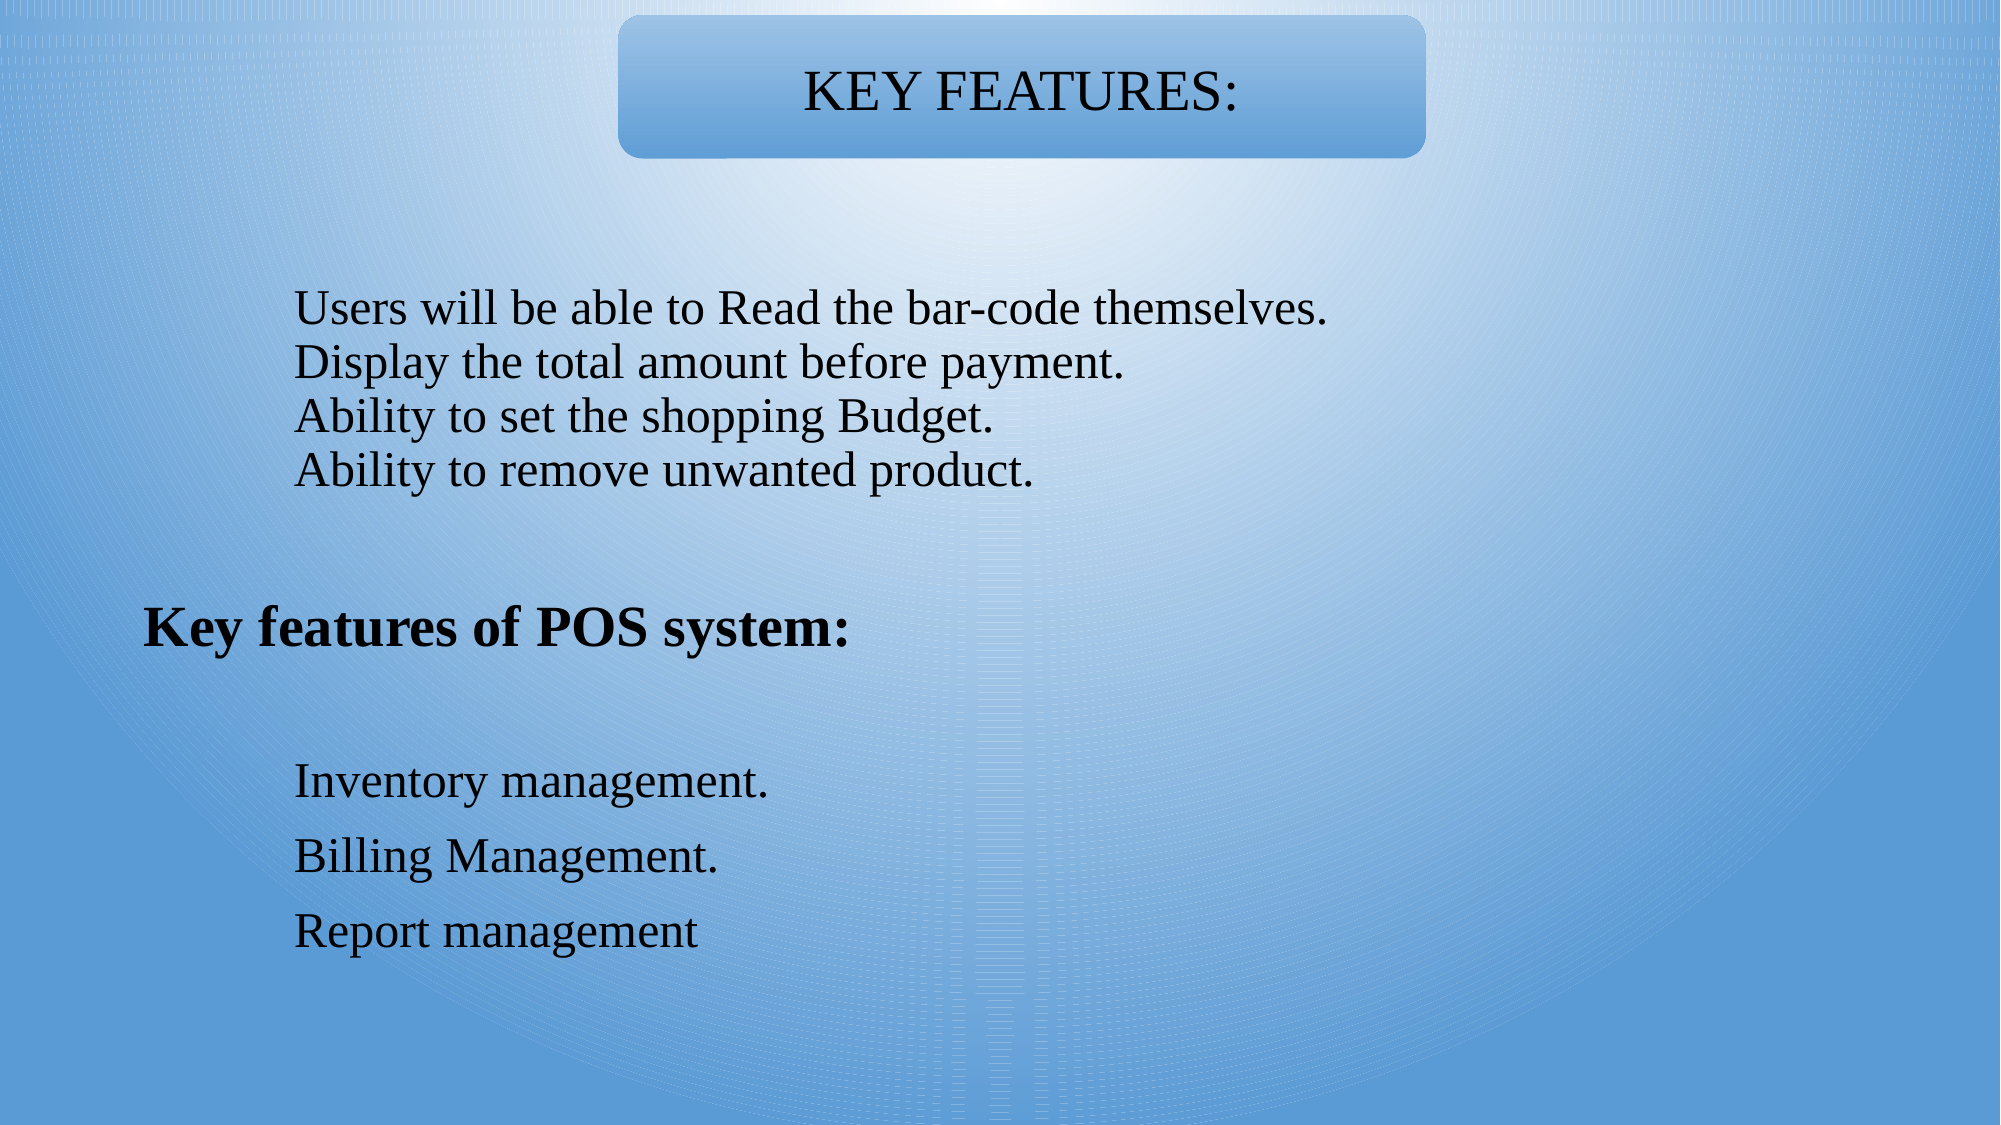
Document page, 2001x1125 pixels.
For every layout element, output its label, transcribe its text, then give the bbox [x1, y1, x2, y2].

list Key features of POS system: Inventory management. Billing Management. Report management [128, 588, 1883, 1021]
text_box KEY FEATURES: [618, 15, 1426, 159]
title Users will be able to Read the bar-code themselves. Display the total amount before payment. Ability to set the shopping Budget. Ability to remove unwanted product. [128, 158, 1953, 563]
